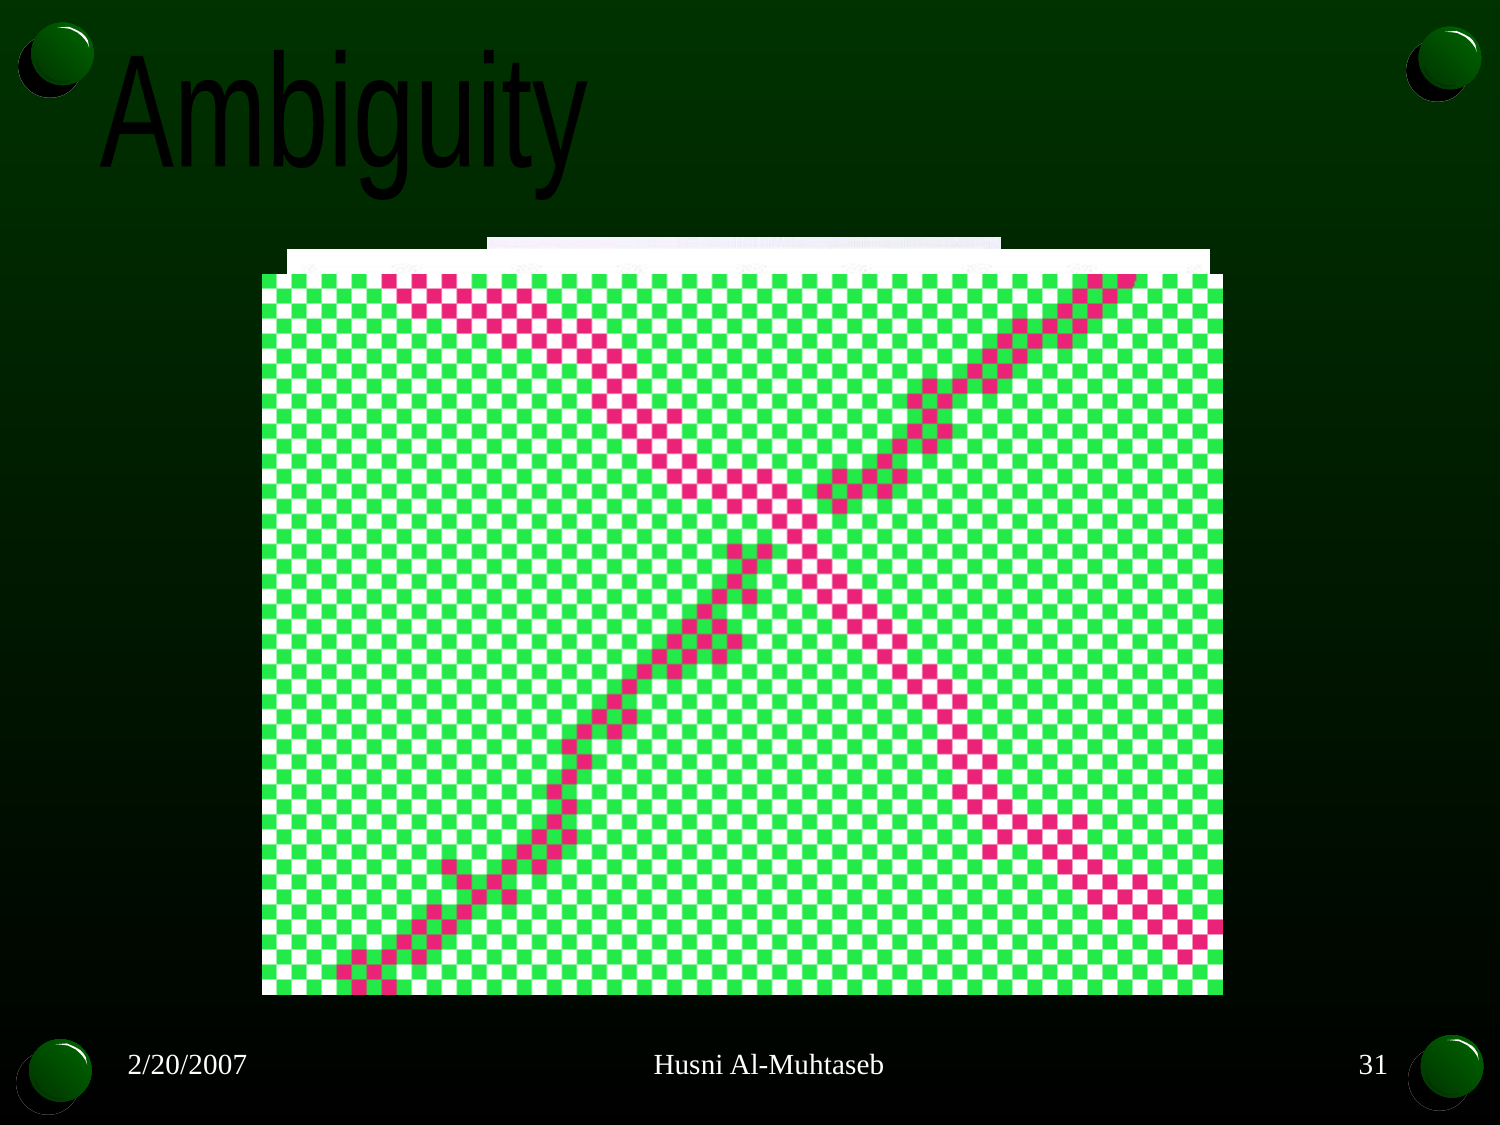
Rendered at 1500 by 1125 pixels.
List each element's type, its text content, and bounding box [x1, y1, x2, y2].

footer Husni Al-Muhtaseb [490, 1024, 1048, 1101]
slide_number 31 [1074, 1024, 1404, 1101]
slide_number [112, 1024, 478, 1101]
picture [262, 237, 1223, 996]
